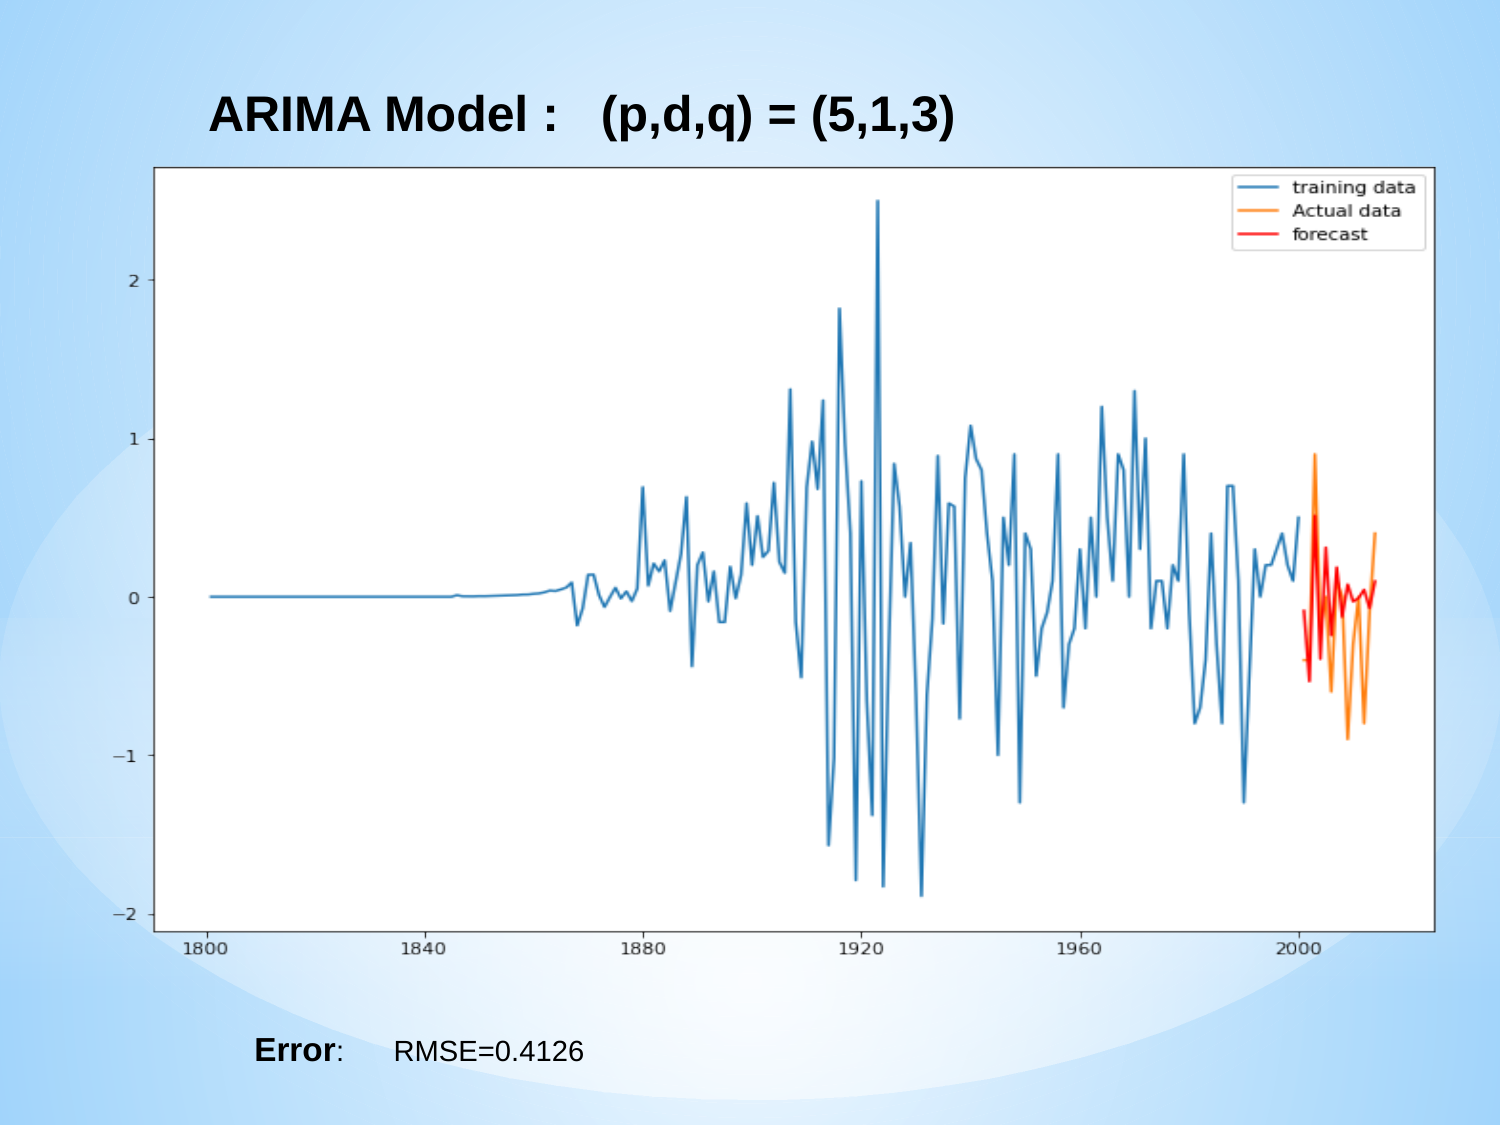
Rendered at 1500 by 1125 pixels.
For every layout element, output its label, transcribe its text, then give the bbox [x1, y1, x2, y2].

text_box Error: RMSE=0.4126 [239, 1020, 1083, 1076]
picture [98, 155, 1447, 969]
text_box ARIMA Model : (p,d,q) = (5,1,3) [193, 74, 1038, 149]
